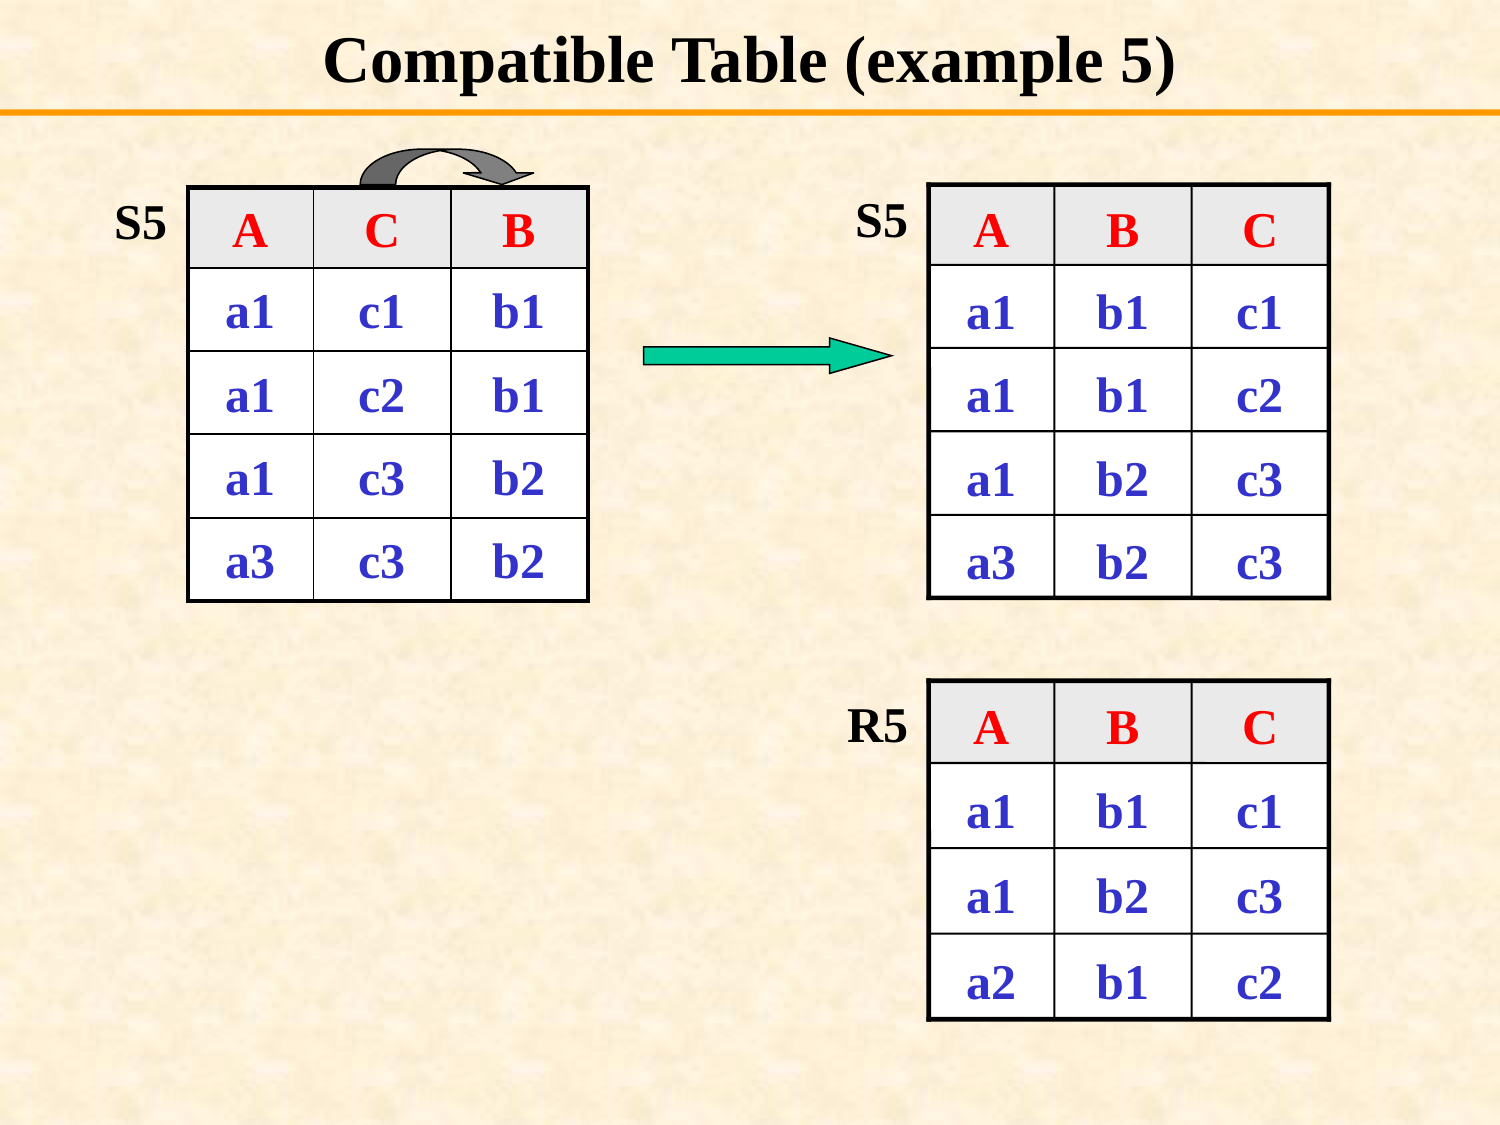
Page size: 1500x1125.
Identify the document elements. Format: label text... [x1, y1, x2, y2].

text_box S5 [100, 190, 226, 250]
picture [0, 0, 1500, 109]
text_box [840, 184, 1330, 599]
table_cell b1 [452, 352, 586, 433]
title 【例】 [361, 149, 437, 184]
table_cell c3 [314, 435, 450, 517]
table_header A [190, 190, 313, 267]
table_cell c1 [314, 269, 450, 350]
table_cell b2 [452, 519, 586, 599]
table_header C [314, 190, 450, 267]
table_cell a1 [190, 435, 313, 517]
text_box [360, 149, 534, 185]
table_header B [452, 190, 586, 267]
table_cell a1 [190, 269, 313, 350]
text_box [643, 337, 835, 374]
table_cell b2 [452, 435, 586, 517]
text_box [832, 680, 1330, 1020]
table_cell a1 [190, 352, 313, 433]
table_cell b1 [452, 269, 586, 350]
picture [0, 116, 1500, 1125]
table_cell c2 [314, 352, 450, 433]
title Compatible Table (example 5) [112, 12, 1388, 100]
table_cell c3 [314, 519, 450, 599]
table_cell a3 [190, 519, 313, 599]
